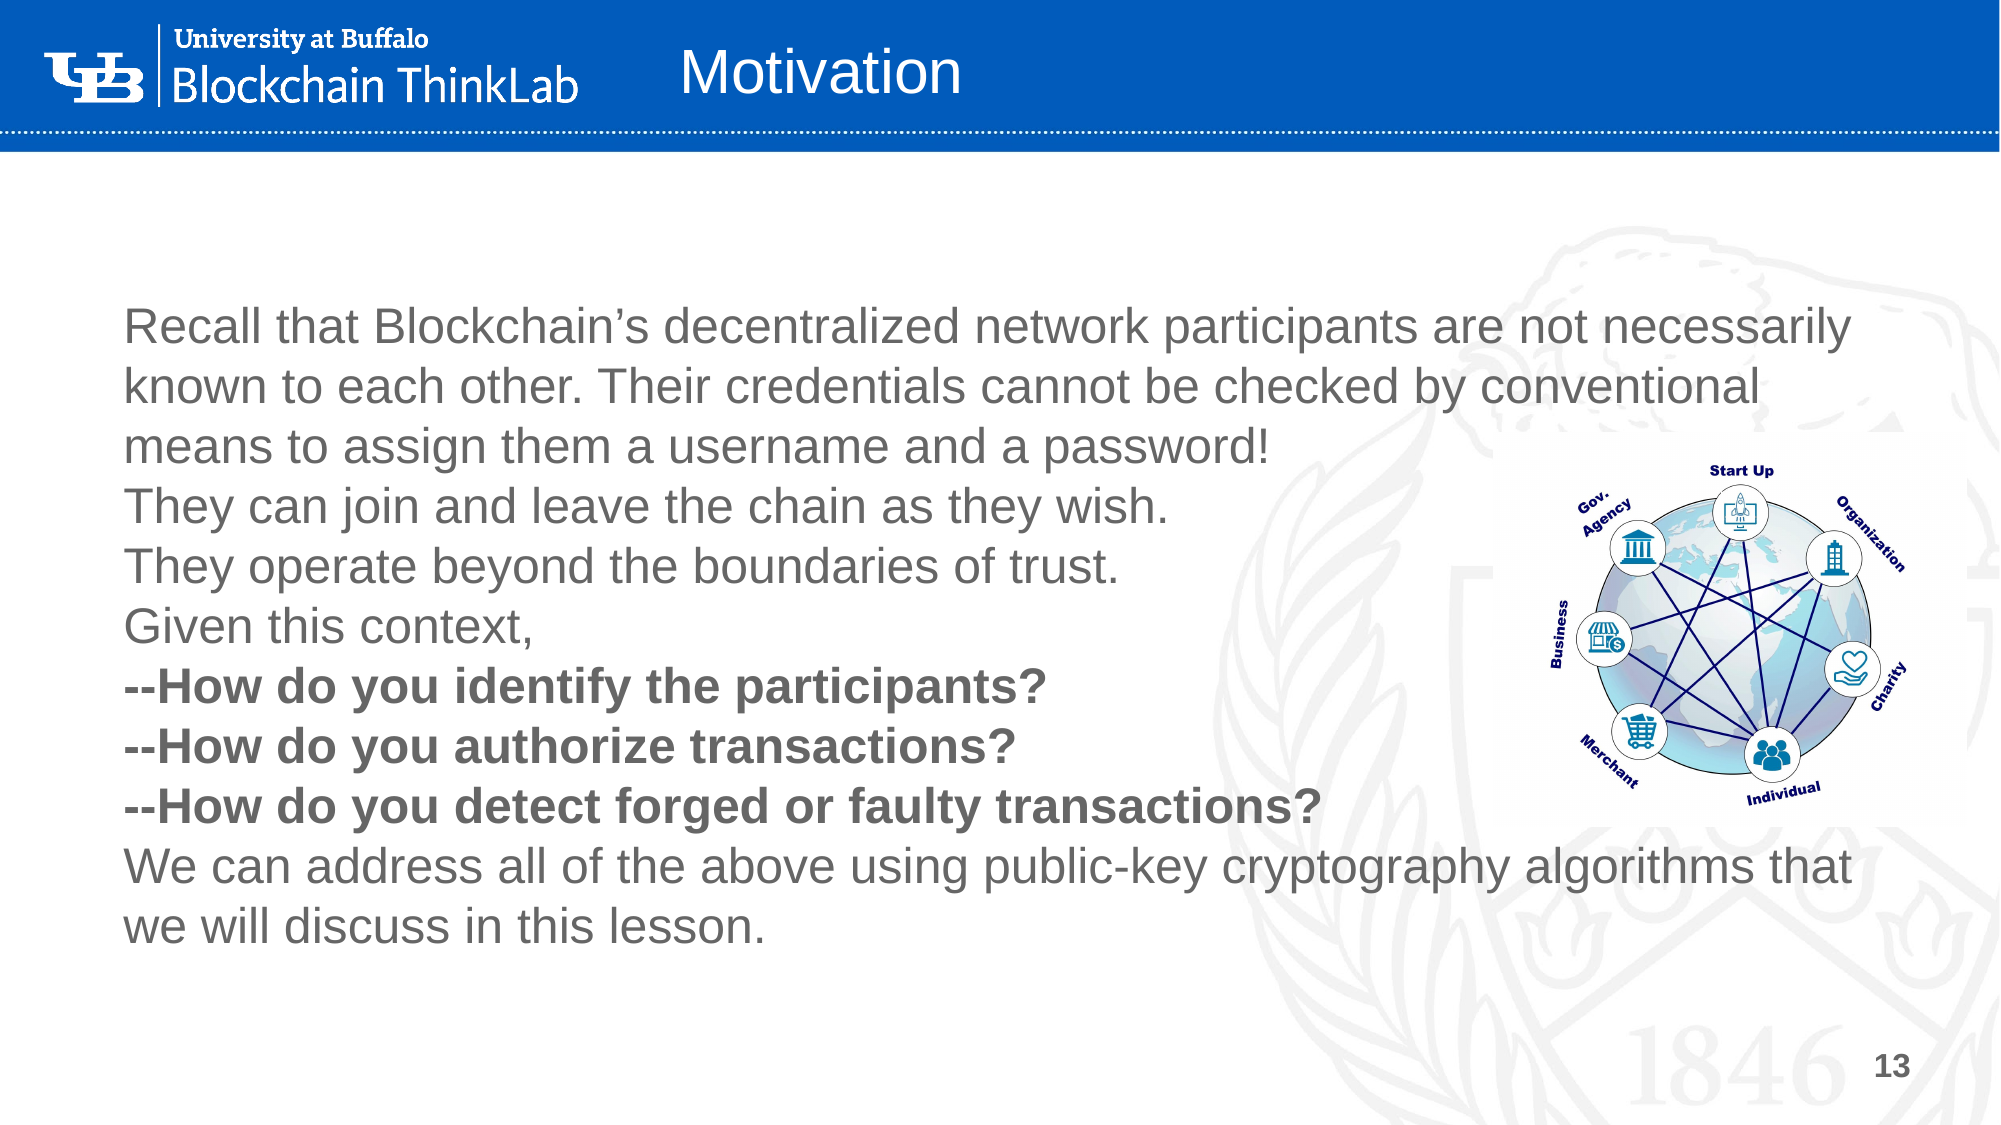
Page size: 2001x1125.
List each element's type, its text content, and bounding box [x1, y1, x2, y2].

title Motivation [659, 18, 1967, 128]
picture [0, 0, 2000, 1125]
list Recall that Blockchain’s decentralized network participants are not necessarily known to each other. Their credentials cannot be checked by conventional means to assign them a username and a password! They can join and leave the chain as they wish. They operate beyond the boundaries of trust. Given this context, --How do you identify the participants? --How do you authorize transactions? --How do you detect forged or faulty transactions? We can address all of the above using public-key cryptography algorithms that we will discuss in this lesson. [103, 273, 1902, 1013]
